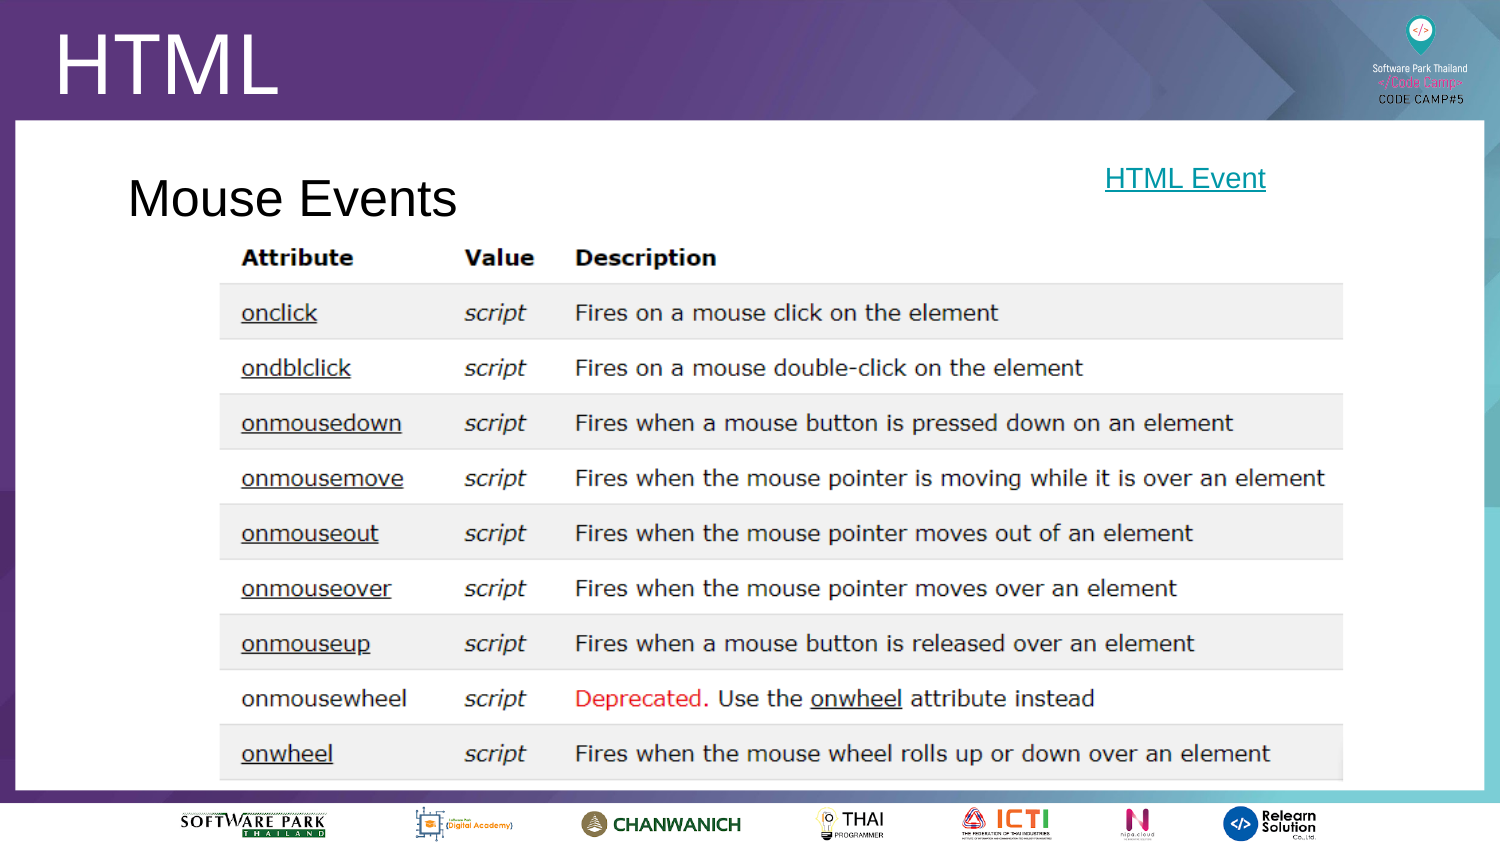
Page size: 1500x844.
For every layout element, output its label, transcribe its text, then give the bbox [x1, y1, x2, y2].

text_box HTML [37, 20, 446, 102]
text_box [15, 120, 1485, 791]
text_box Mouse Events [37, 140, 1494, 250]
picture [0, 0, 1500, 844]
text_box HTML Event [1089, 144, 1464, 232]
